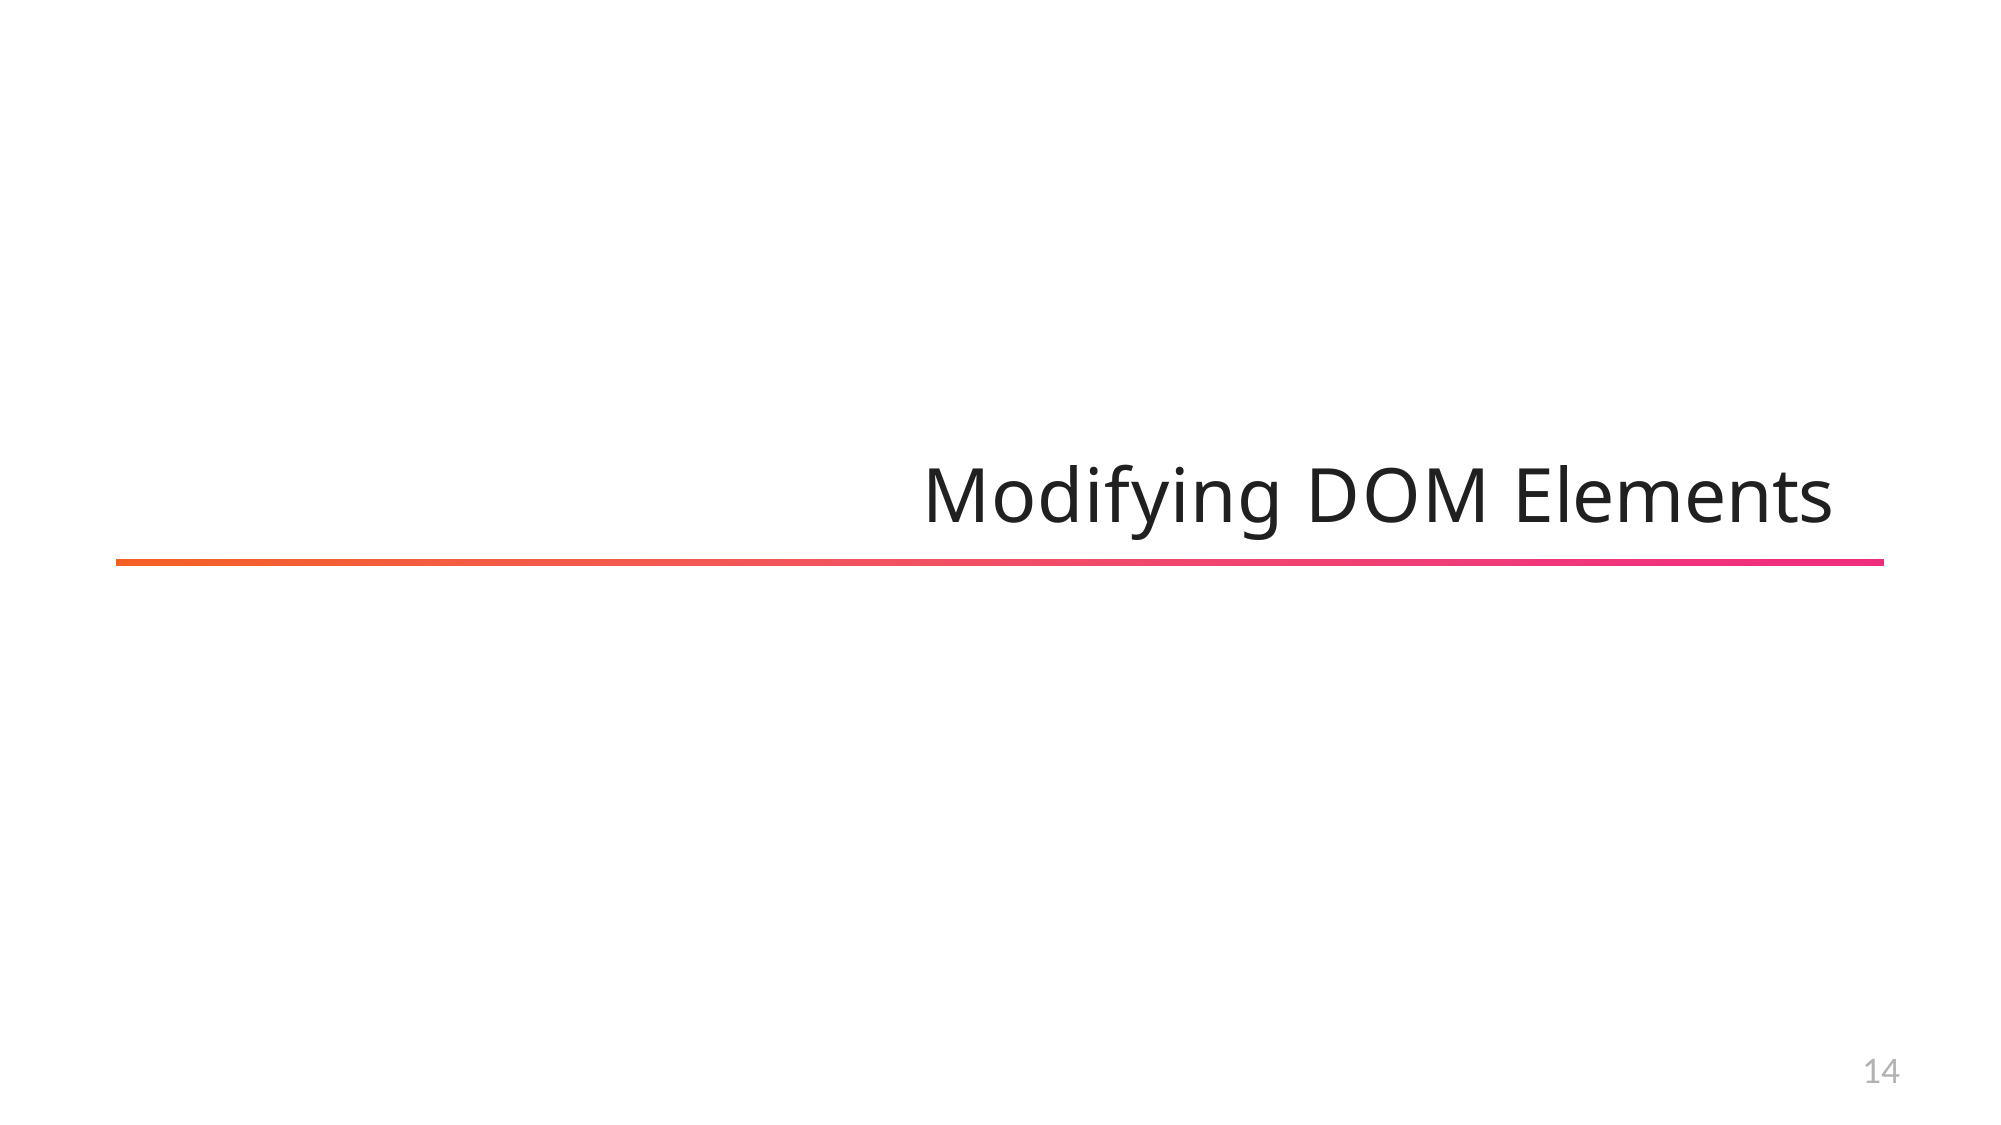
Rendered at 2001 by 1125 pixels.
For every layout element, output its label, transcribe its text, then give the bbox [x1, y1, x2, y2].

picture [116, 559, 128, 566]
title Modifying DOM Elements [128, 445, 1871, 636]
picture [1871, 559, 1884, 566]
slide_number 14 [1440, 1046, 1900, 1103]
